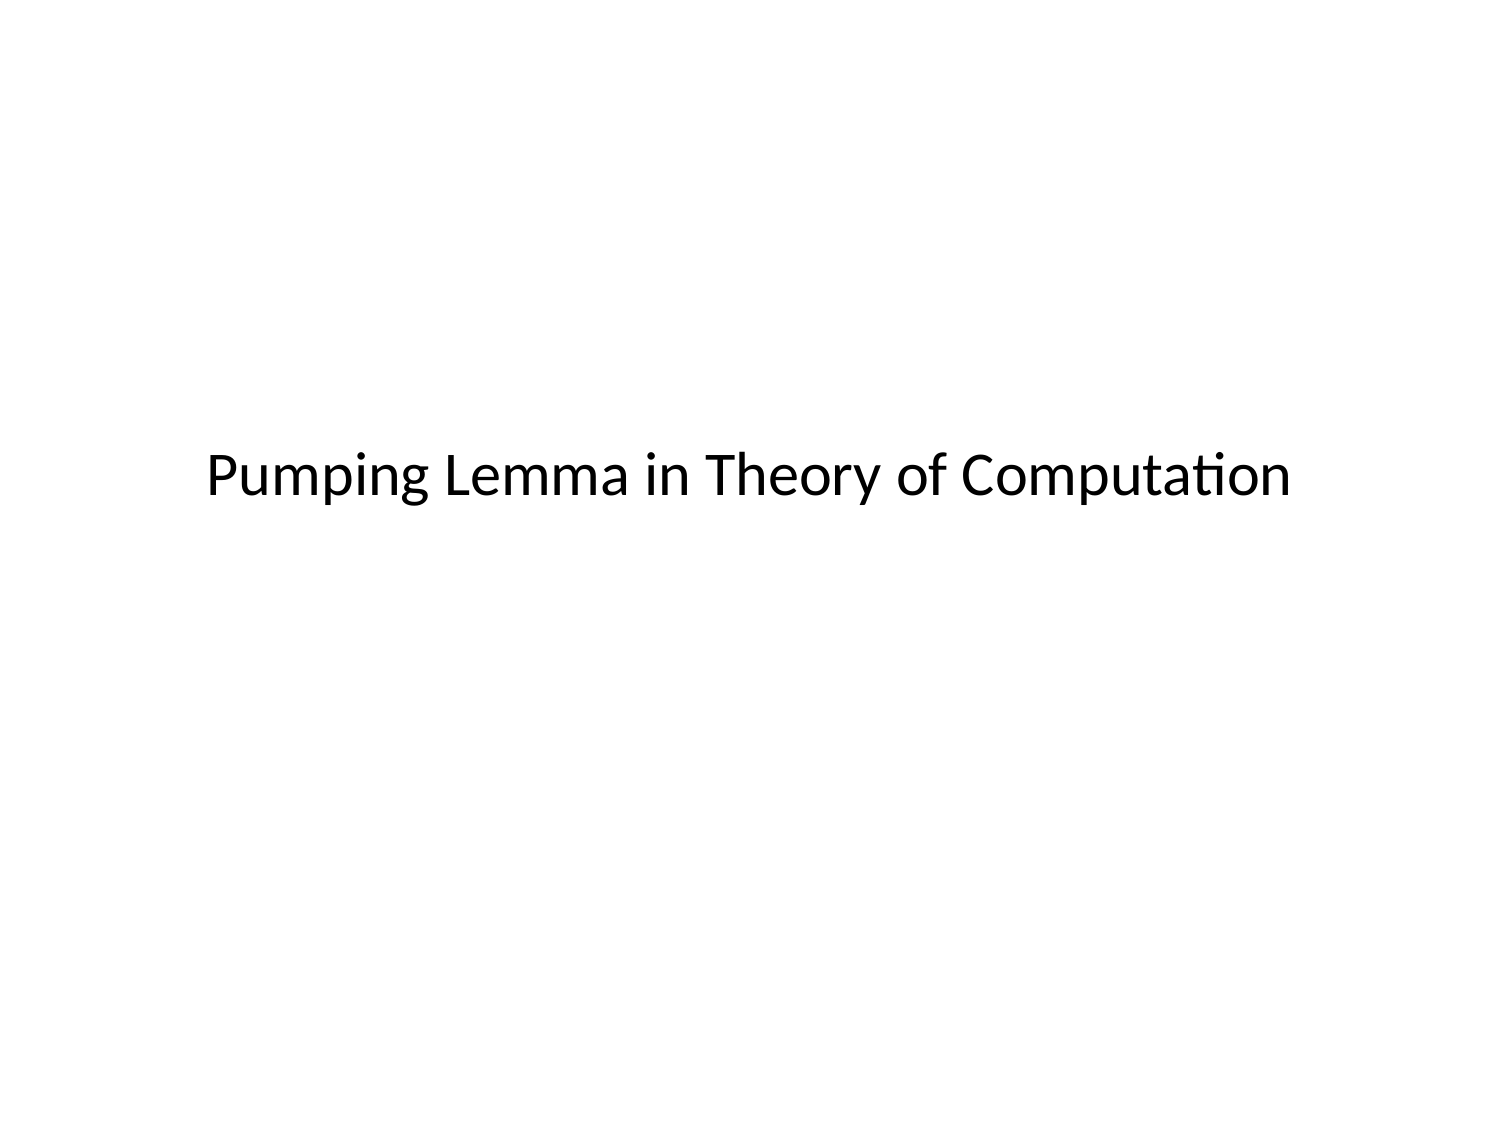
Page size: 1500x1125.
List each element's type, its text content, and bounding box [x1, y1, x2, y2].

title Pumping Lemma in Theory of Computation [112, 349, 1388, 591]
